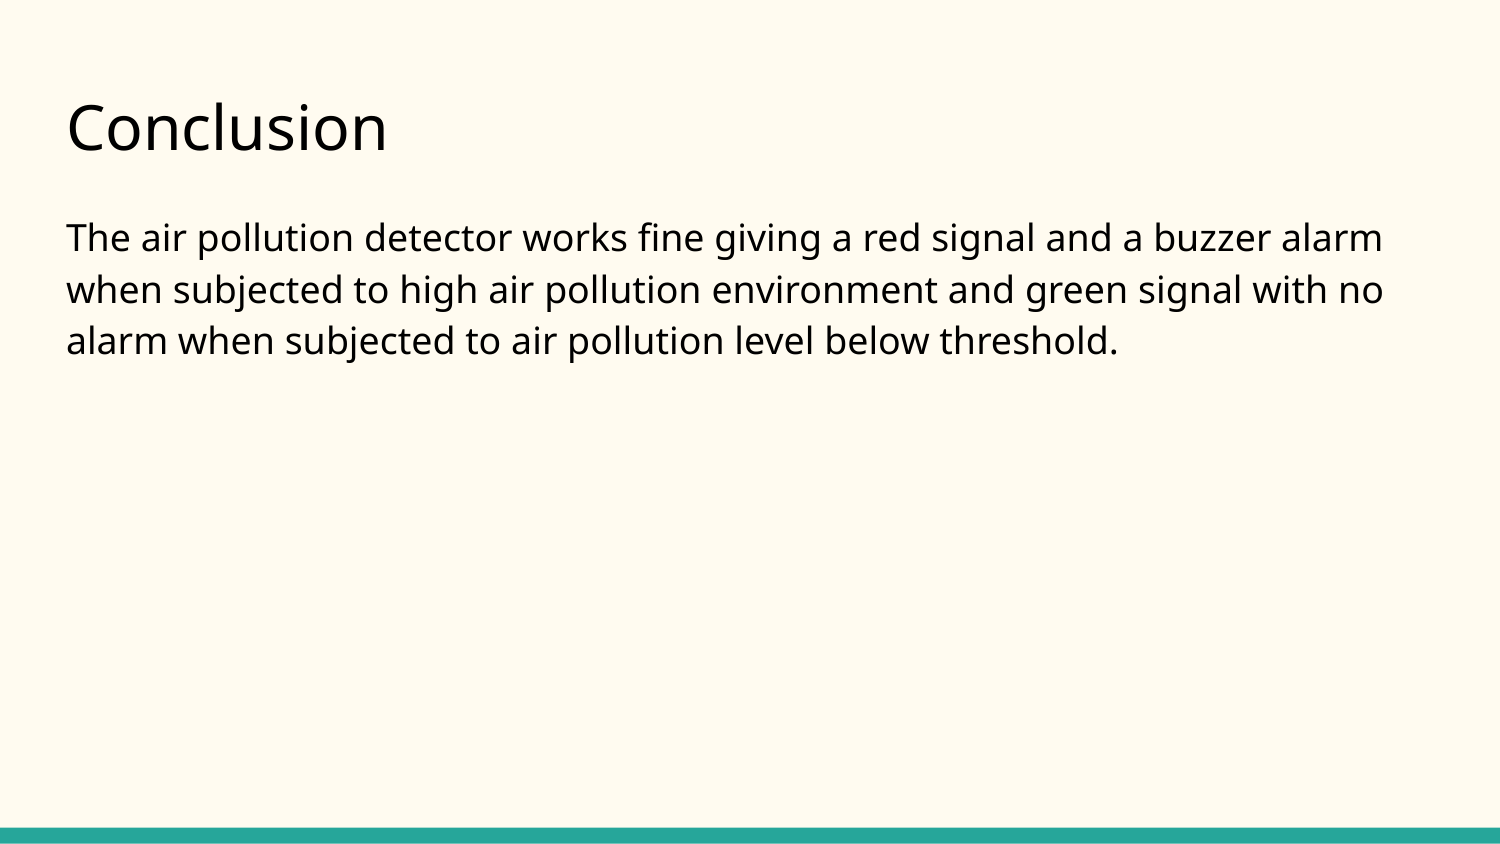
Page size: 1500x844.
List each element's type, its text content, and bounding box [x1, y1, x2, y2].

title Conclusion [51, 72, 1449, 174]
list The air pollution detector works fine giving a red signal and a buzzer alarm when subjected to high air pollution environment and green signal with no alarm when subjected to air pollution level below threshold. [51, 192, 1449, 750]
